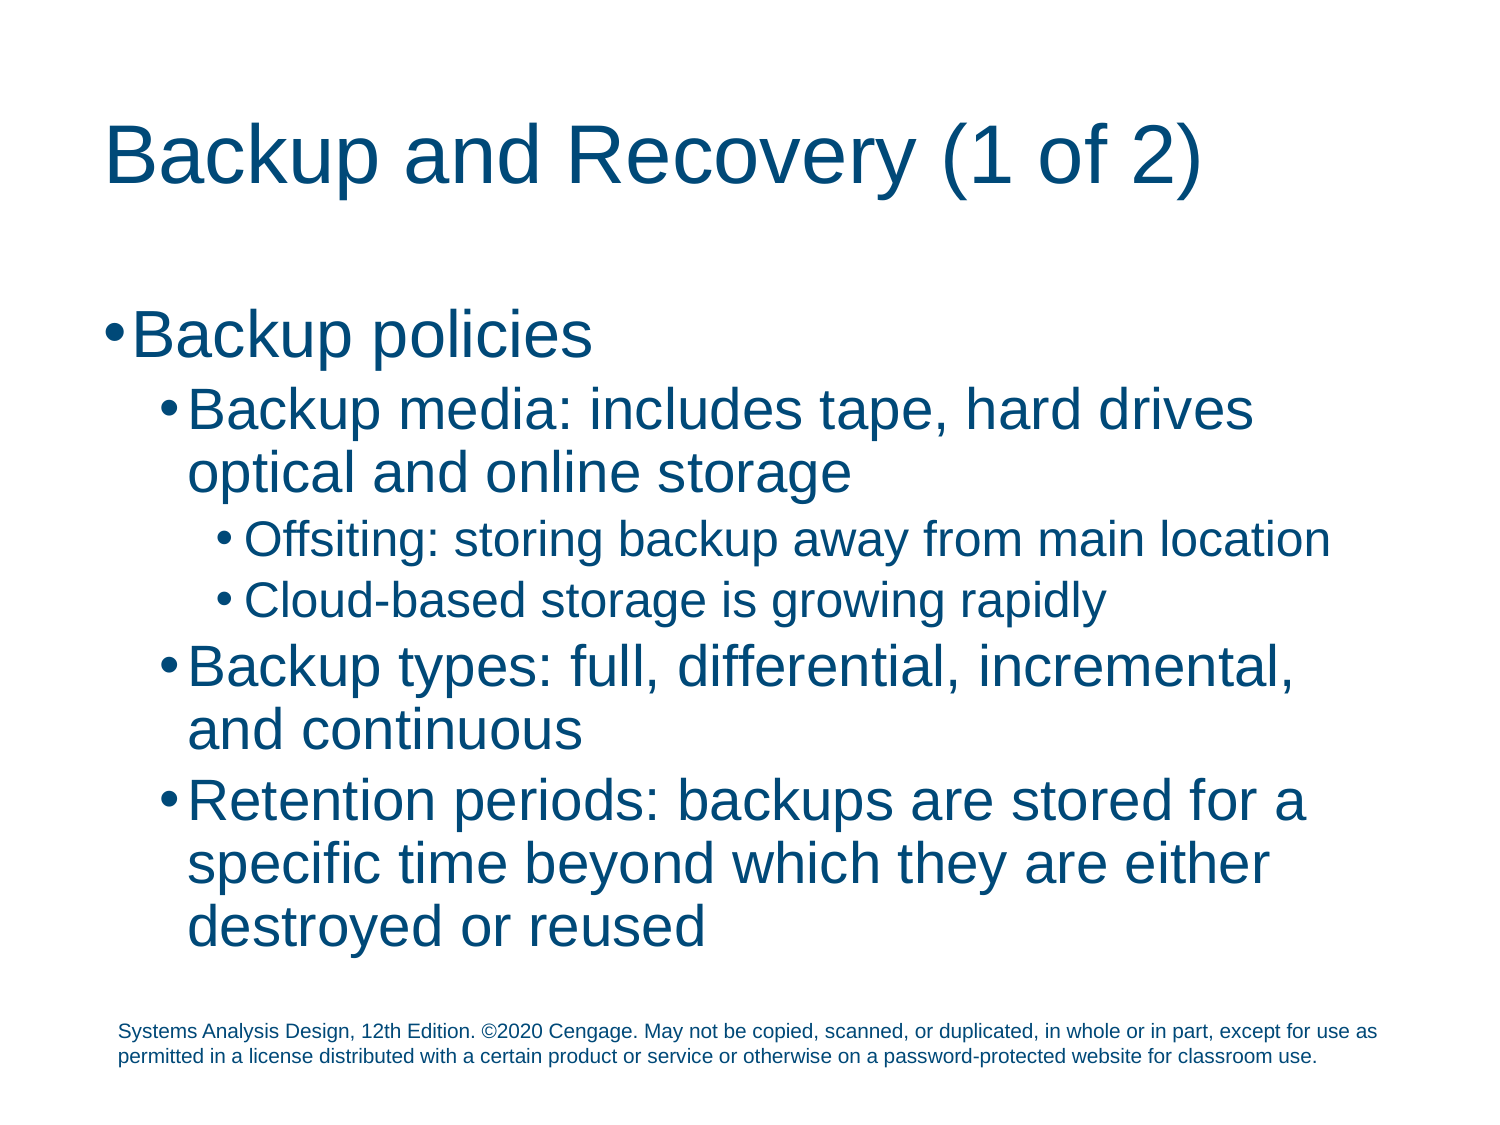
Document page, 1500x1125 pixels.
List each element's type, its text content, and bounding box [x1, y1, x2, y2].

footer Systems Analysis Design, 12th Edition. ©2020 Cengage. May not be copied, scanned, or duplicated, in whole or in part, except for use as permitted in a license distributed with a certain product or service or otherwise on a password-protected website for classroom use. [103, 1009, 1397, 1070]
list Backup policies Backup media: includes tape, hard drives optical and online storage Offsiting: storing backup away from main location Cloud-based storage is growing rapidly Backup types: full, differential, incremental, and continuous Retention periods: backups are stored for a specific time beyond which they are either destroyed or reused [103, 299, 1397, 1009]
title Backup and Recovery (1 of 2) [103, 111, 1397, 243]
